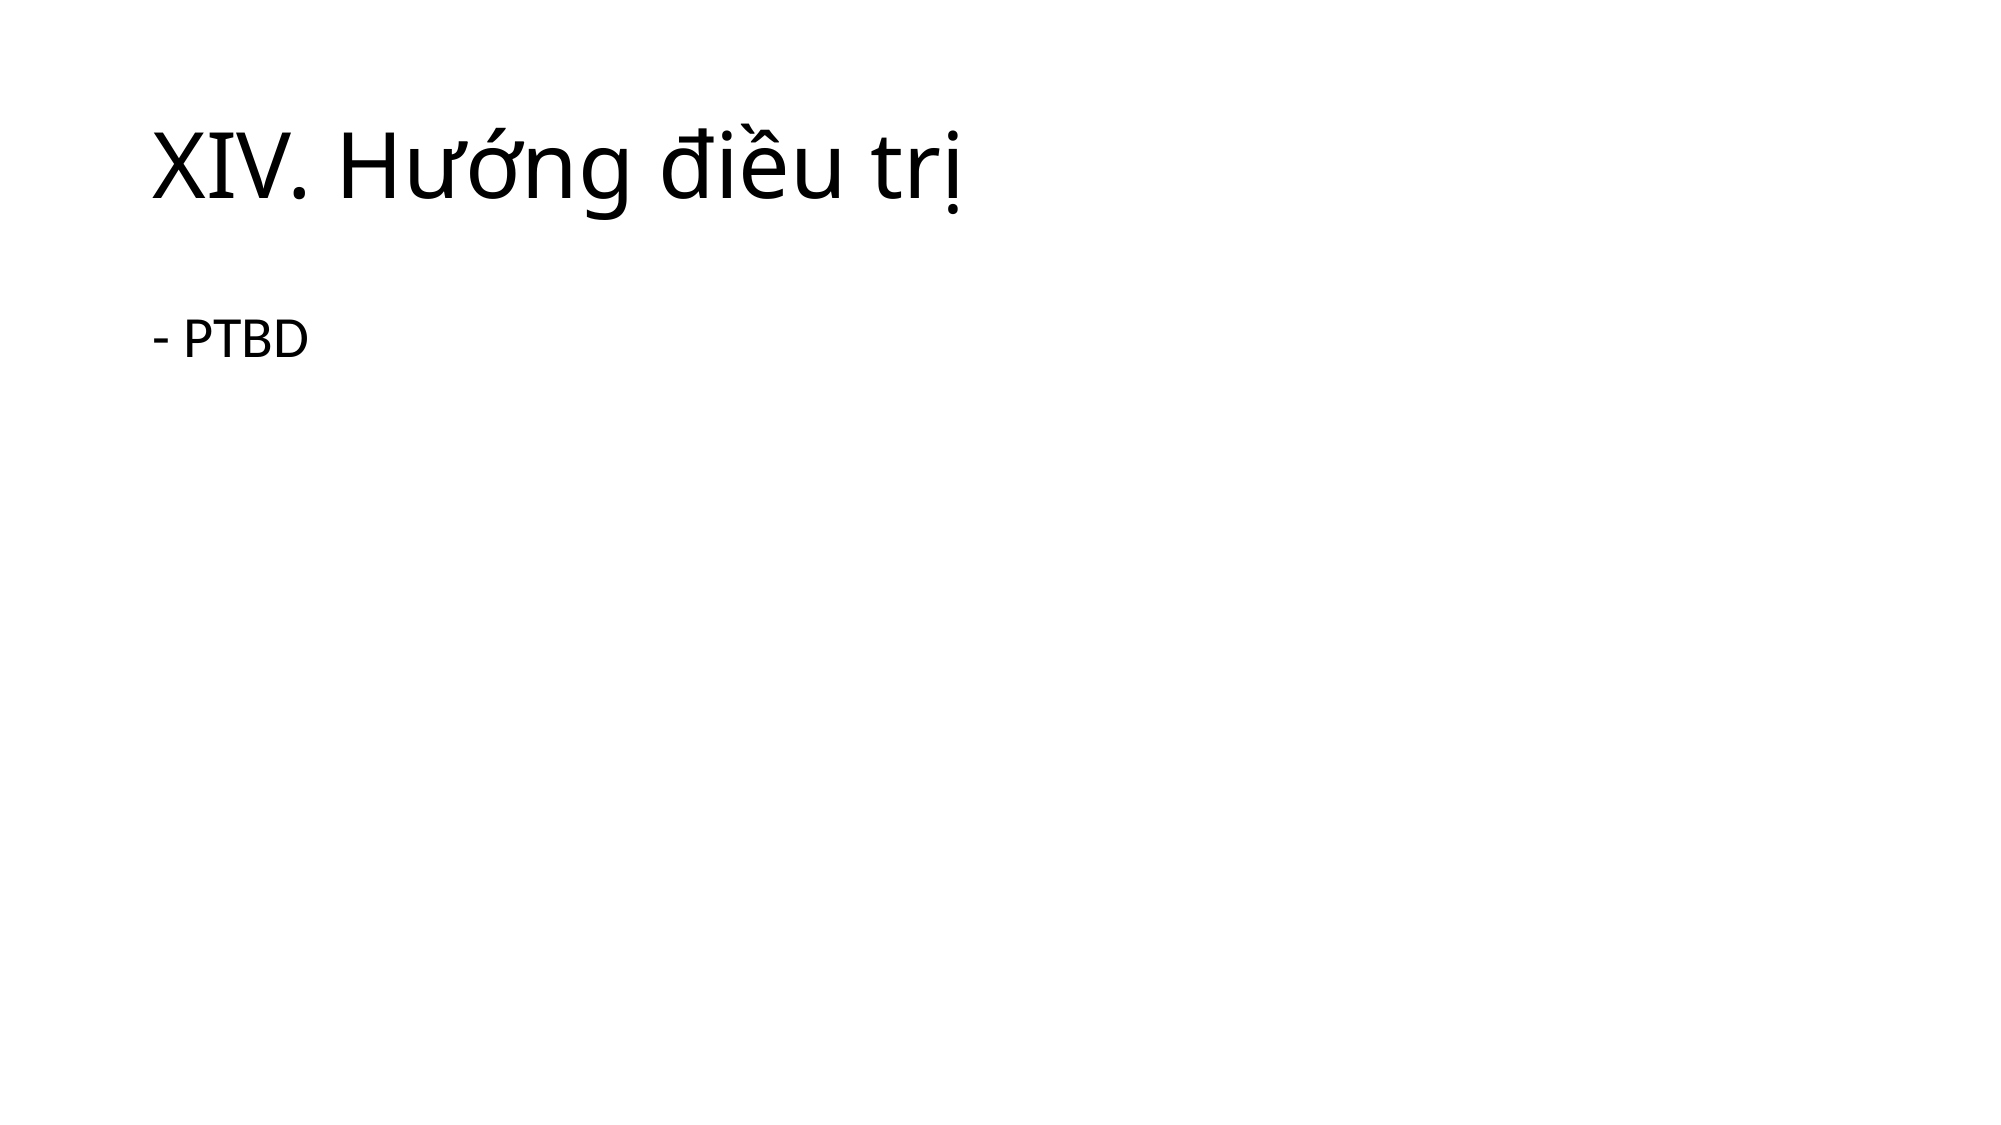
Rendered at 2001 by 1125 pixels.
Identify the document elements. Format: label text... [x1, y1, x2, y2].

list - PTBD [137, 299, 1863, 1014]
title XIV. Hướng điều trị [137, 59, 1863, 278]
